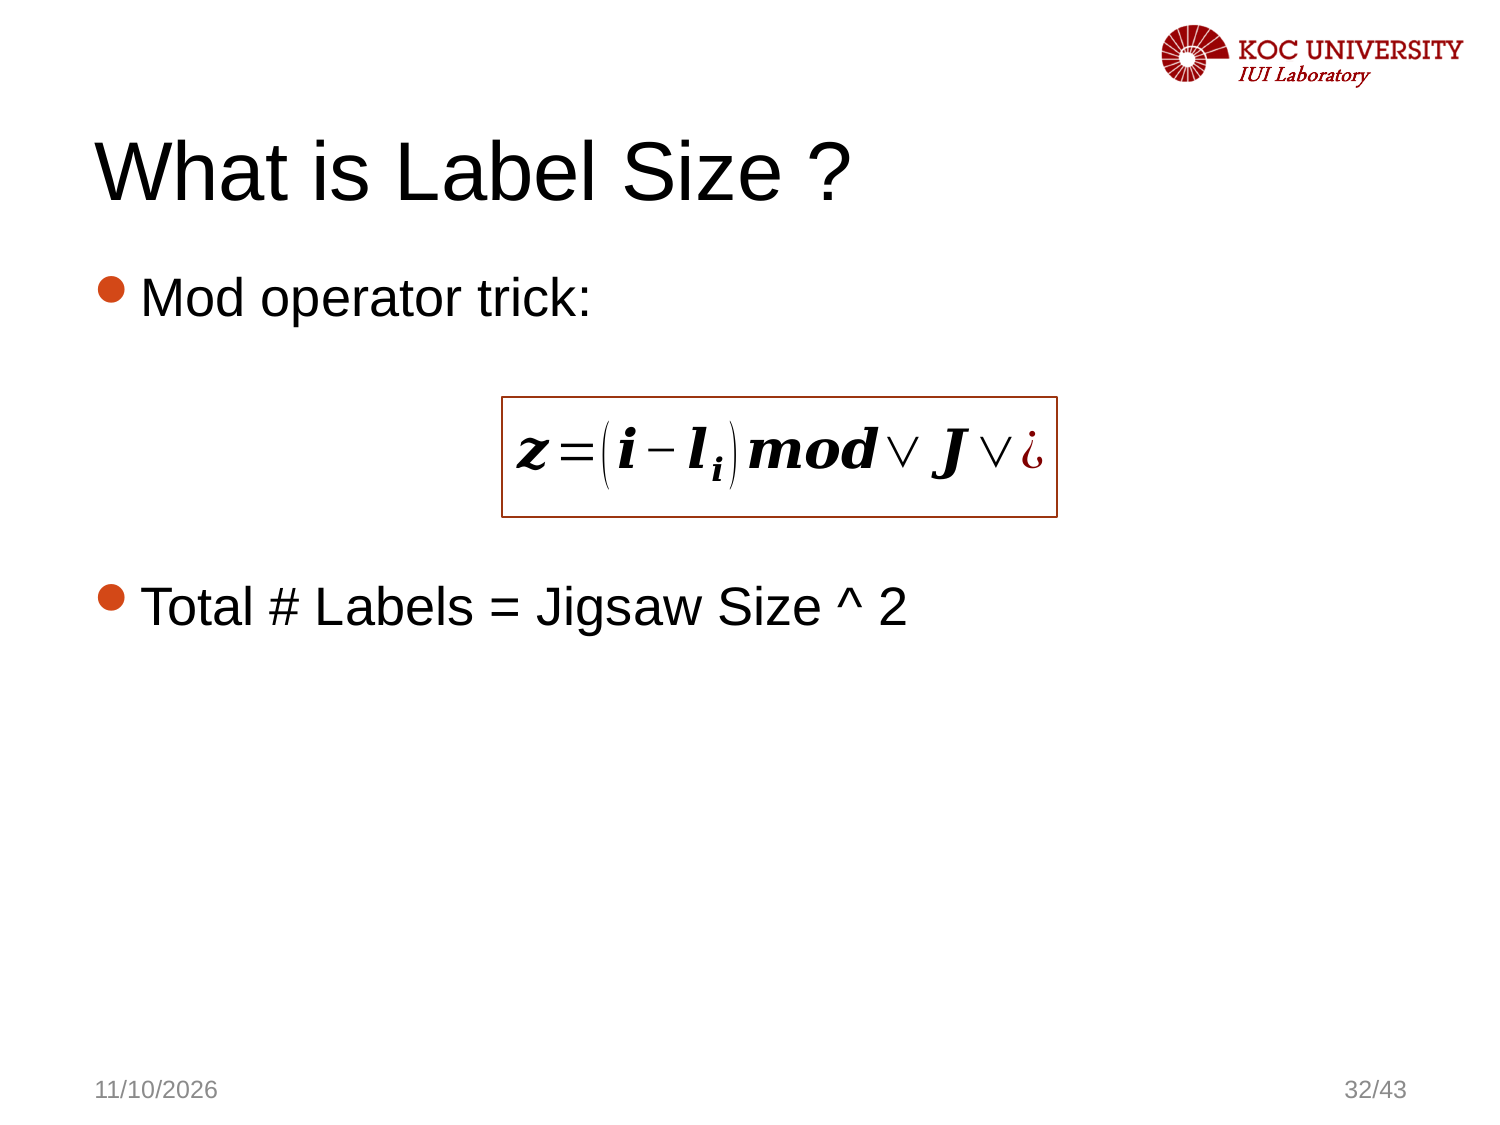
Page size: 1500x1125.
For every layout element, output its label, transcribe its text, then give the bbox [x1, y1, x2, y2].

picture [1160, 23, 1465, 91]
title What is Label Size ? [79, 85, 1428, 232]
list Mod operator trick: Total # Labels = Jigsaw Size ^ 2 [79, 255, 1428, 1047]
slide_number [79, 1058, 417, 1119]
text_box [501, 396, 1058, 518]
slide_number 32/43 [1084, 1058, 1423, 1119]
